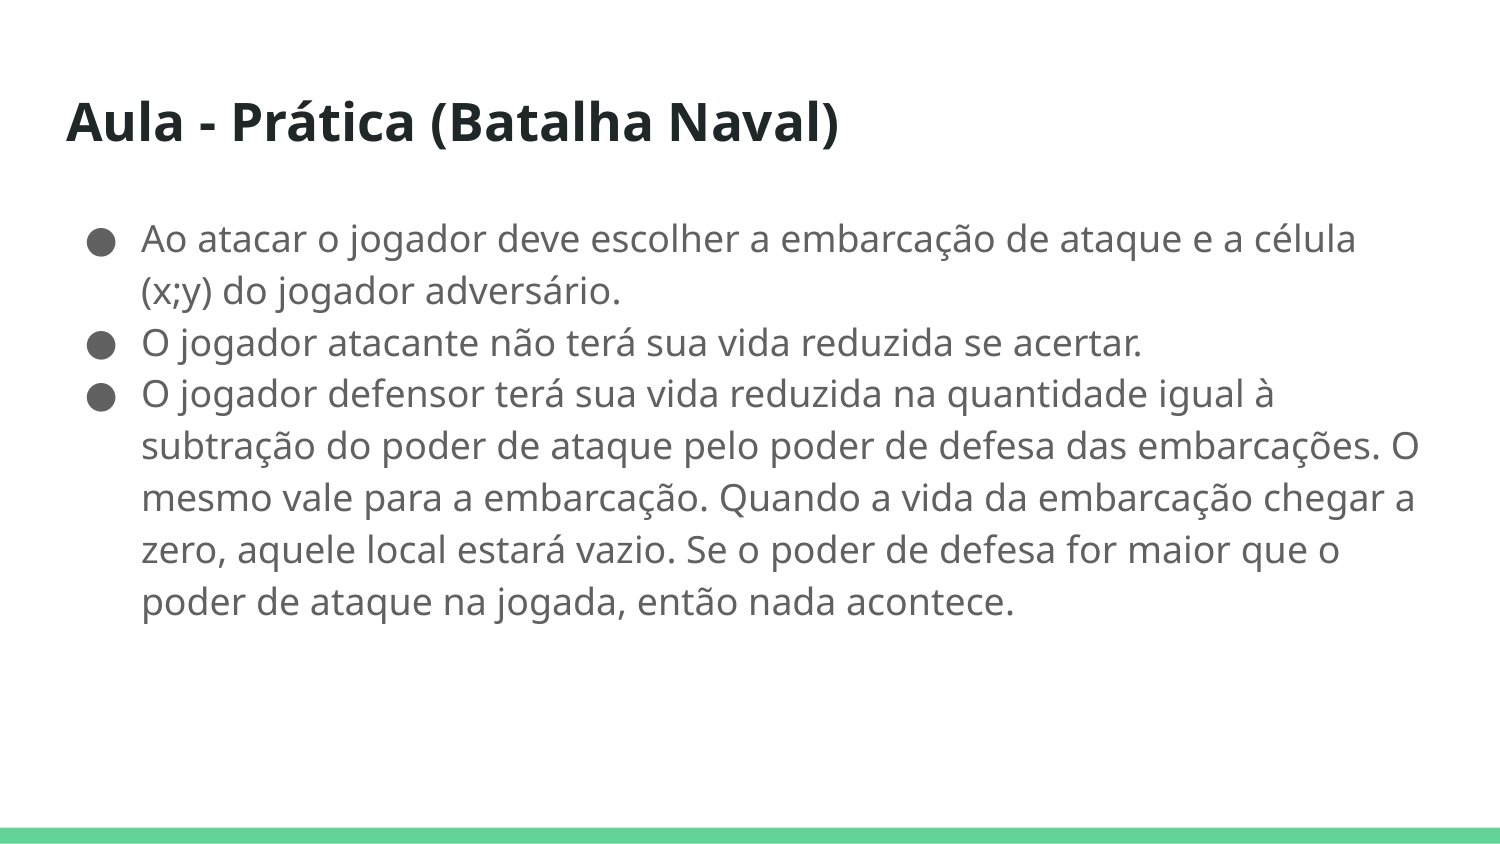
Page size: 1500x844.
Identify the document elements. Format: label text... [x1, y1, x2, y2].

list Ao atacar o jogador deve escolher a embarcação de ataque e a célula (x;y) do jogador adversário. O jogador atacante não terá sua vida reduzida se acertar. O jogador defensor terá sua vida reduzida na quantidade igual à subtração do poder de ataque pelo poder de defesa das embarcações. O mesmo vale para a embarcação. Quando a vida da embarcação chegar a zero, aquele local estará vazio. Se o poder de defesa for maior que o poder de ataque na jogada, então nada acontece. [51, 193, 1449, 754]
title Aula - Prática (Batalha Naval) [51, 72, 1449, 167]
